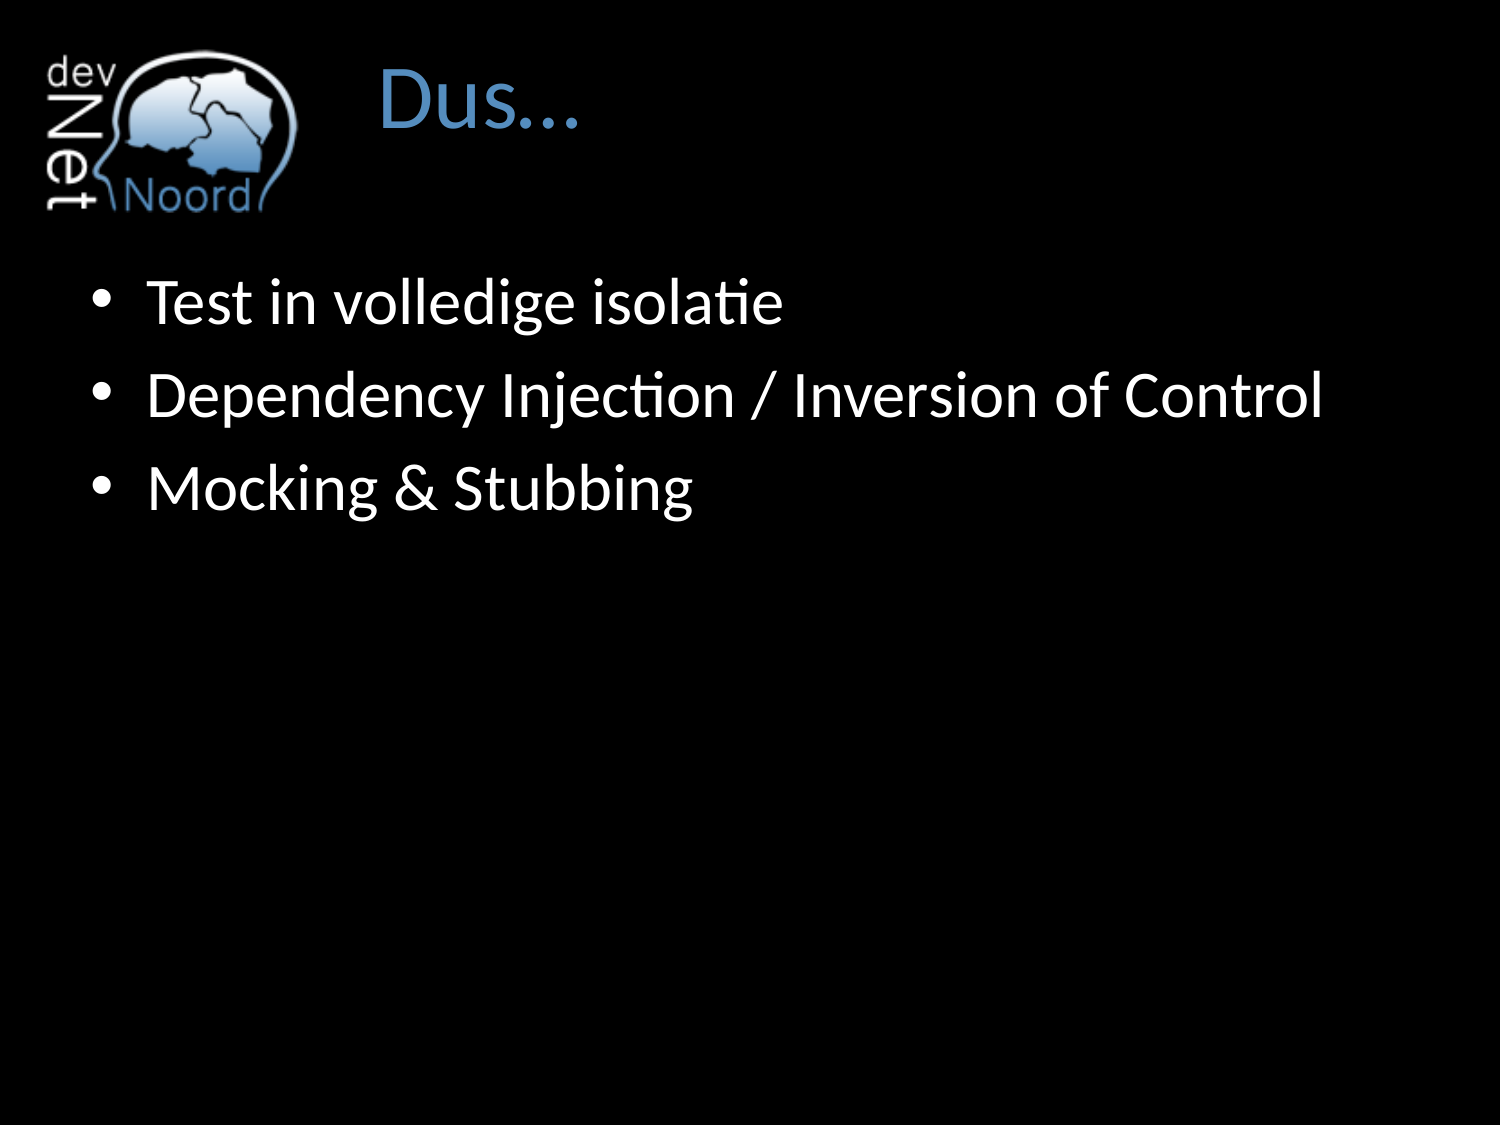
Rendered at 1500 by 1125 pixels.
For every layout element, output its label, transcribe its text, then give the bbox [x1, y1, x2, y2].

title Dus… [362, 29, 1425, 205]
list Test in volledige isolatie Dependency Injection / Inversion of Control Mocking & Stubbing [75, 249, 1425, 1063]
picture [24, 30, 313, 238]
